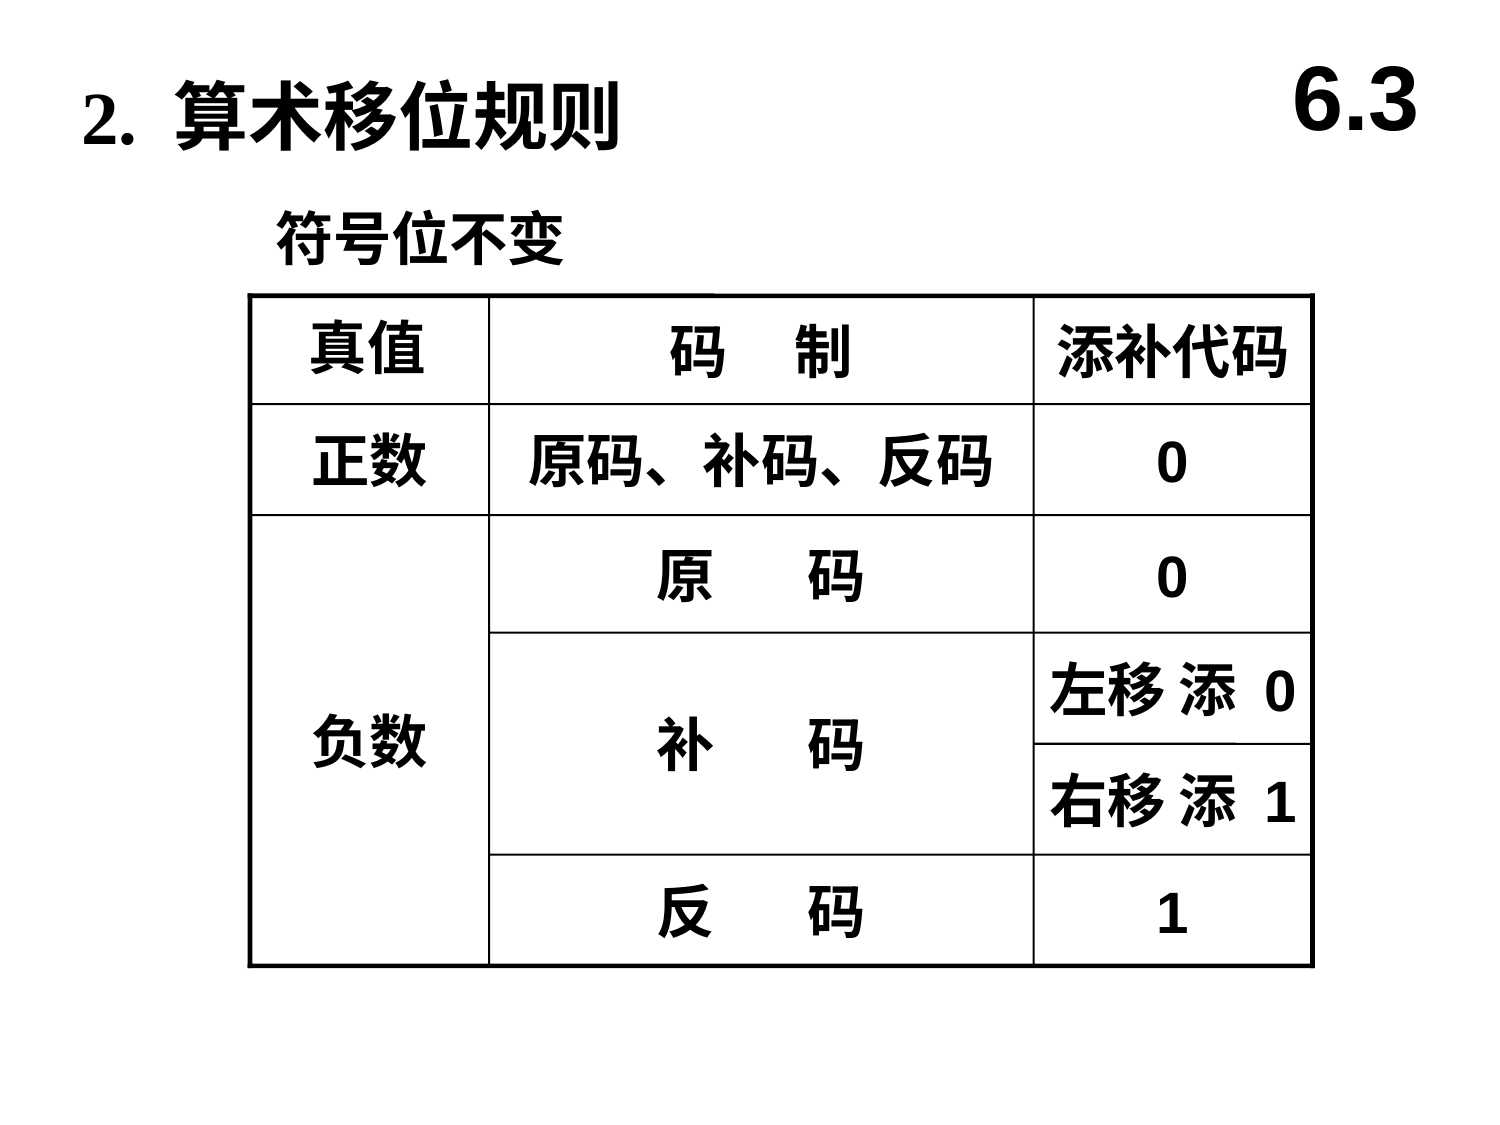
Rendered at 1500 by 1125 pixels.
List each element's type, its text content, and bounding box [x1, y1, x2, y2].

text_box 2. 算术移位规则 [66, 62, 639, 168]
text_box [247, 290, 1313, 967]
text_box 6.3 [1262, 24, 1450, 163]
text_box 符号位不变 [260, 194, 582, 280]
